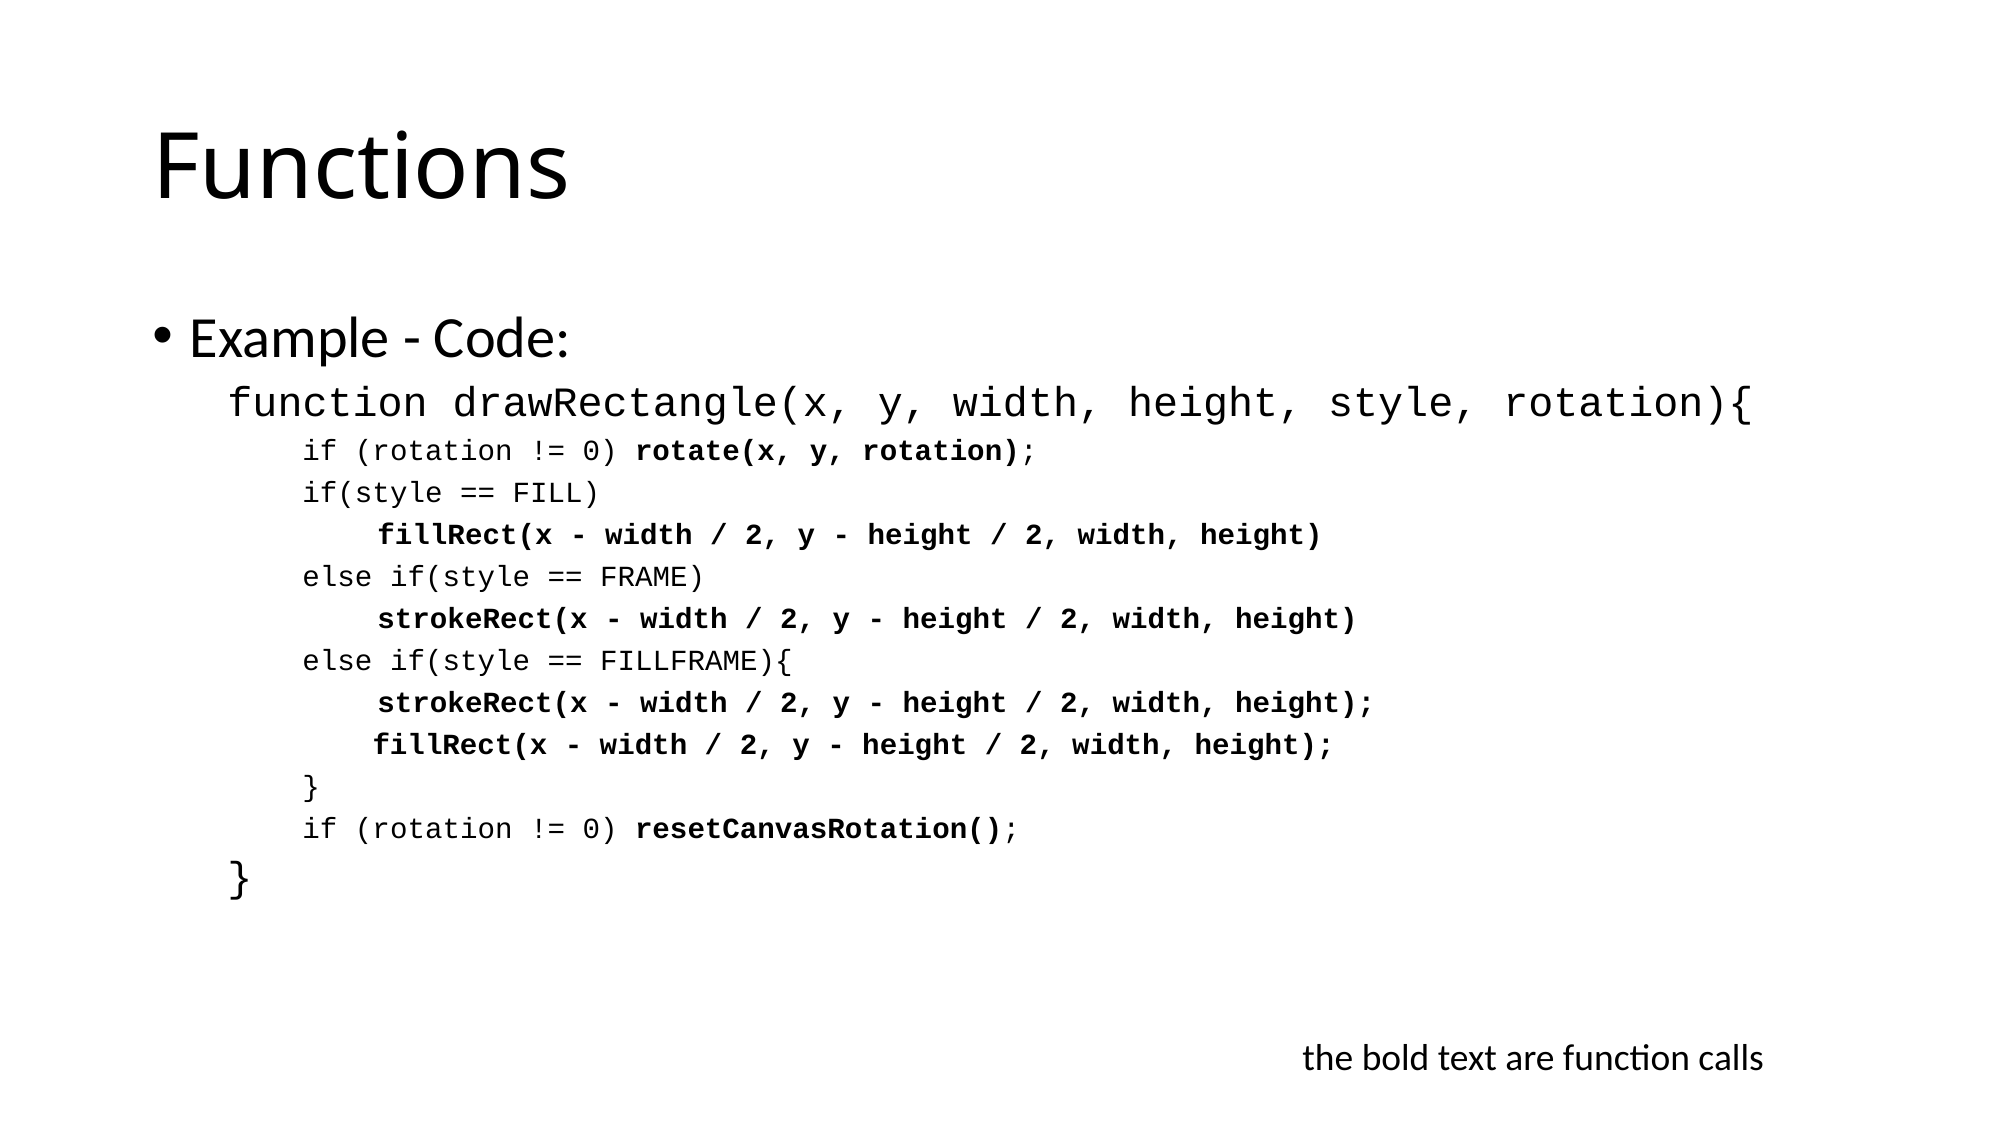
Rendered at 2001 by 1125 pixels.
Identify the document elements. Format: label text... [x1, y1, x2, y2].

text_box the bold text are function calls [1287, 1025, 1955, 1085]
title Functions [137, 59, 1863, 278]
list Example - Code: function drawRectangle(x, y, width, height, style, rotation){ if (rotation != 0) rotate(x, y, rotation); if(style == FILL) fillRect(x - width / 2, y - height / 2, width, height) else if(style == FRAME) strokeRect(x - width / 2, y - height / 2, width, height) else if(style == FILLFRAME){ strokeRect(x - width / 2, y - height / 2, width, height); fillRect(x - width / 2, y - height / 2, width, height); } if (rotation != 0) resetCanvasRotation(); } [137, 299, 1939, 1014]
